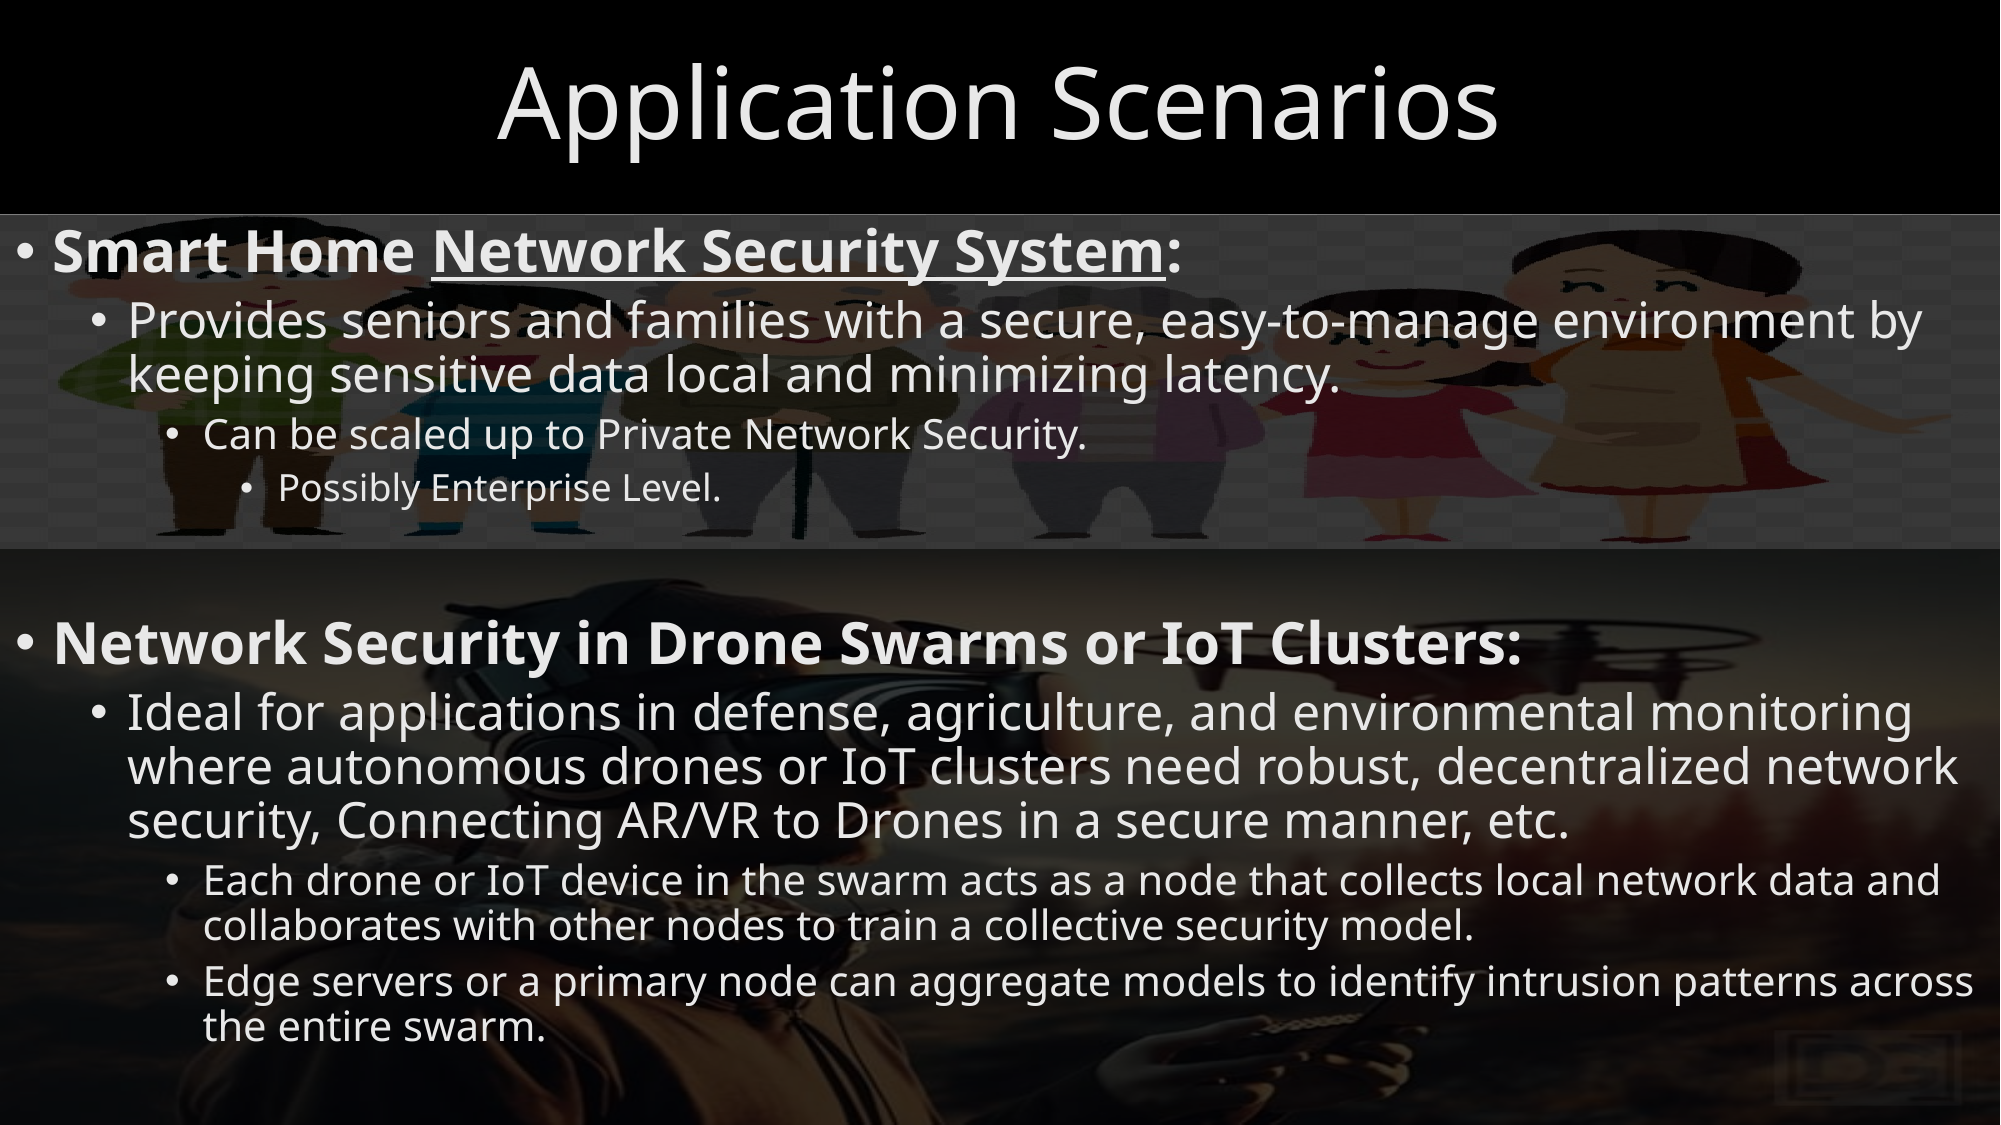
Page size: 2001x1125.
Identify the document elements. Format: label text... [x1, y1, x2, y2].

title Application Scenarios [0, 0, 2000, 213]
picture [0, 213, 2000, 1125]
